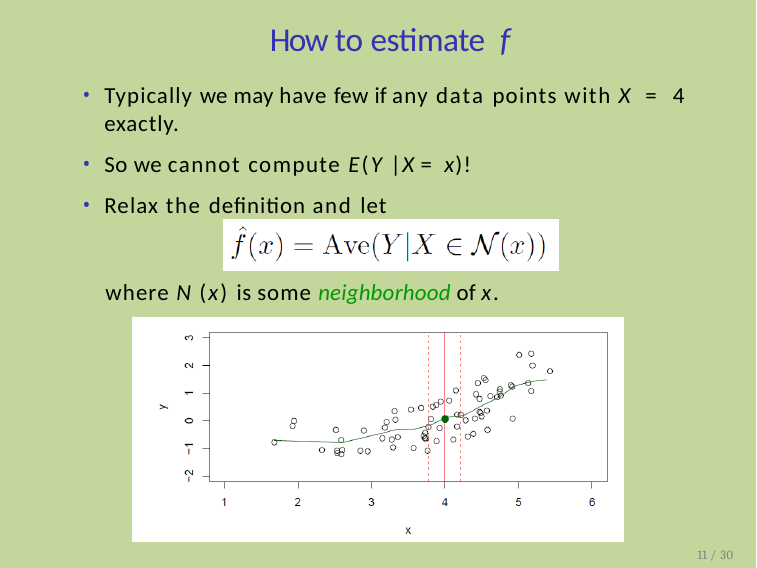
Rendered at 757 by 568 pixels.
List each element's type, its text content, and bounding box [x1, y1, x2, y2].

picture [132, 316, 624, 542]
picture [223, 219, 559, 271]
text_box Typically we may have few if any data points with X = 4 exactly. So we cannot compute E(Y |X = x)! Relax the definition and let [74, 79, 716, 218]
text_box where N (x) is some neighborhood of x. [90, 270, 605, 313]
title How to estimate f [253, 15, 525, 79]
slide_number 11 / 30 [691, 548, 743, 568]
